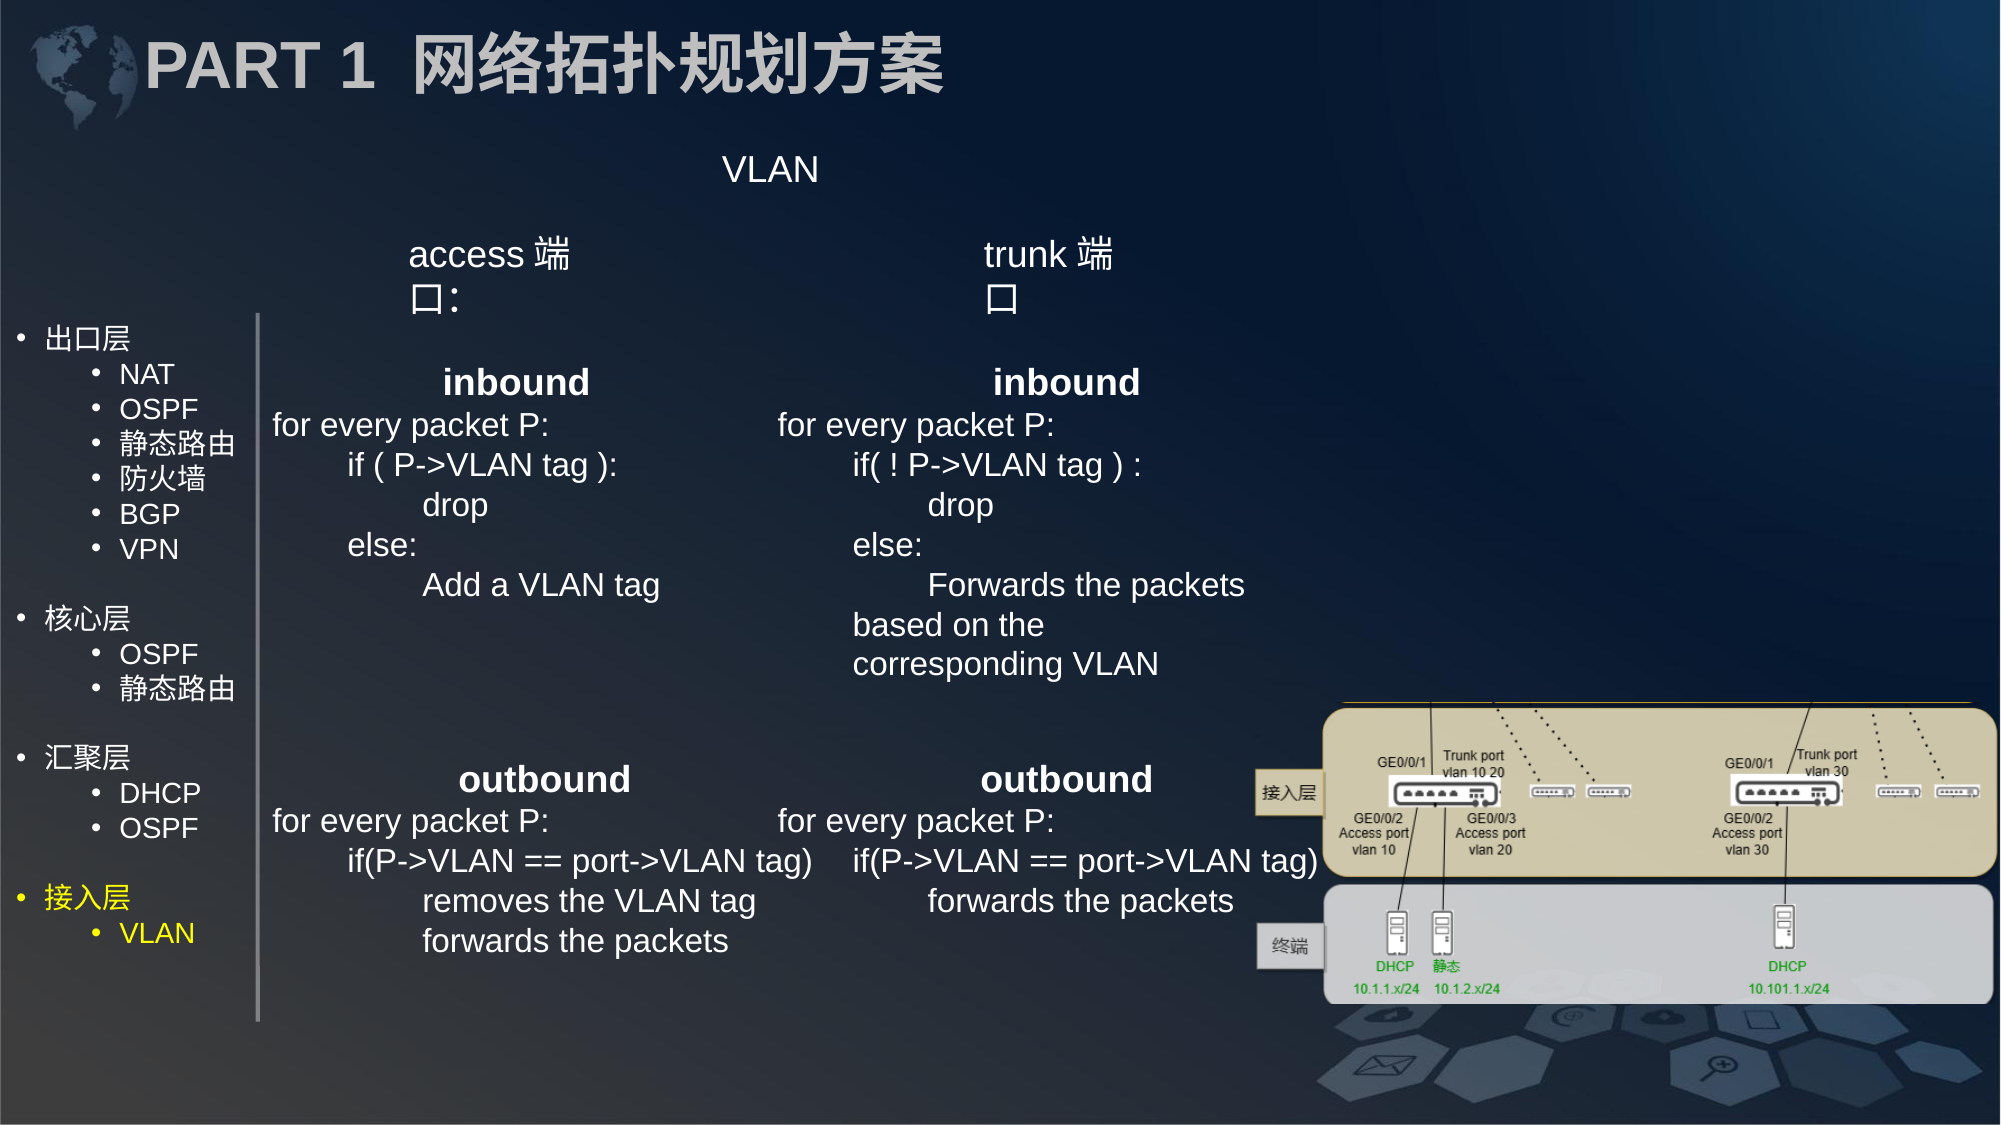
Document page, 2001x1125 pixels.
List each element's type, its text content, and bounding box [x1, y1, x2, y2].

text_box trunk端口 [969, 222, 1165, 328]
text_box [1, 312, 290, 1022]
text_box inbound for every packet P: if ( P->VLAN tag ): drop else: Add a VLAN tag [290, 350, 762, 610]
text_box VLAN [635, 137, 906, 197]
text_box PART 1 网络拓扑规划方案 [129, 31, 1020, 109]
text_box outbound for every packet P: if(P->VLAN == port->VLAN tag) forwards the packets [762, 747, 1232, 927]
text_box access端口： [393, 222, 623, 328]
text_box inbound for every packet P: if( ! P->VLAN tag ) : drop else: Forwards the packets based on the corresponding VLAN [762, 350, 1372, 690]
picture [0, 0, 2001, 1125]
text_box outbound for every packet P: if(P->VLAN == port->VLAN tag) removes the VLAN tag forwards the packets [290, 747, 833, 967]
